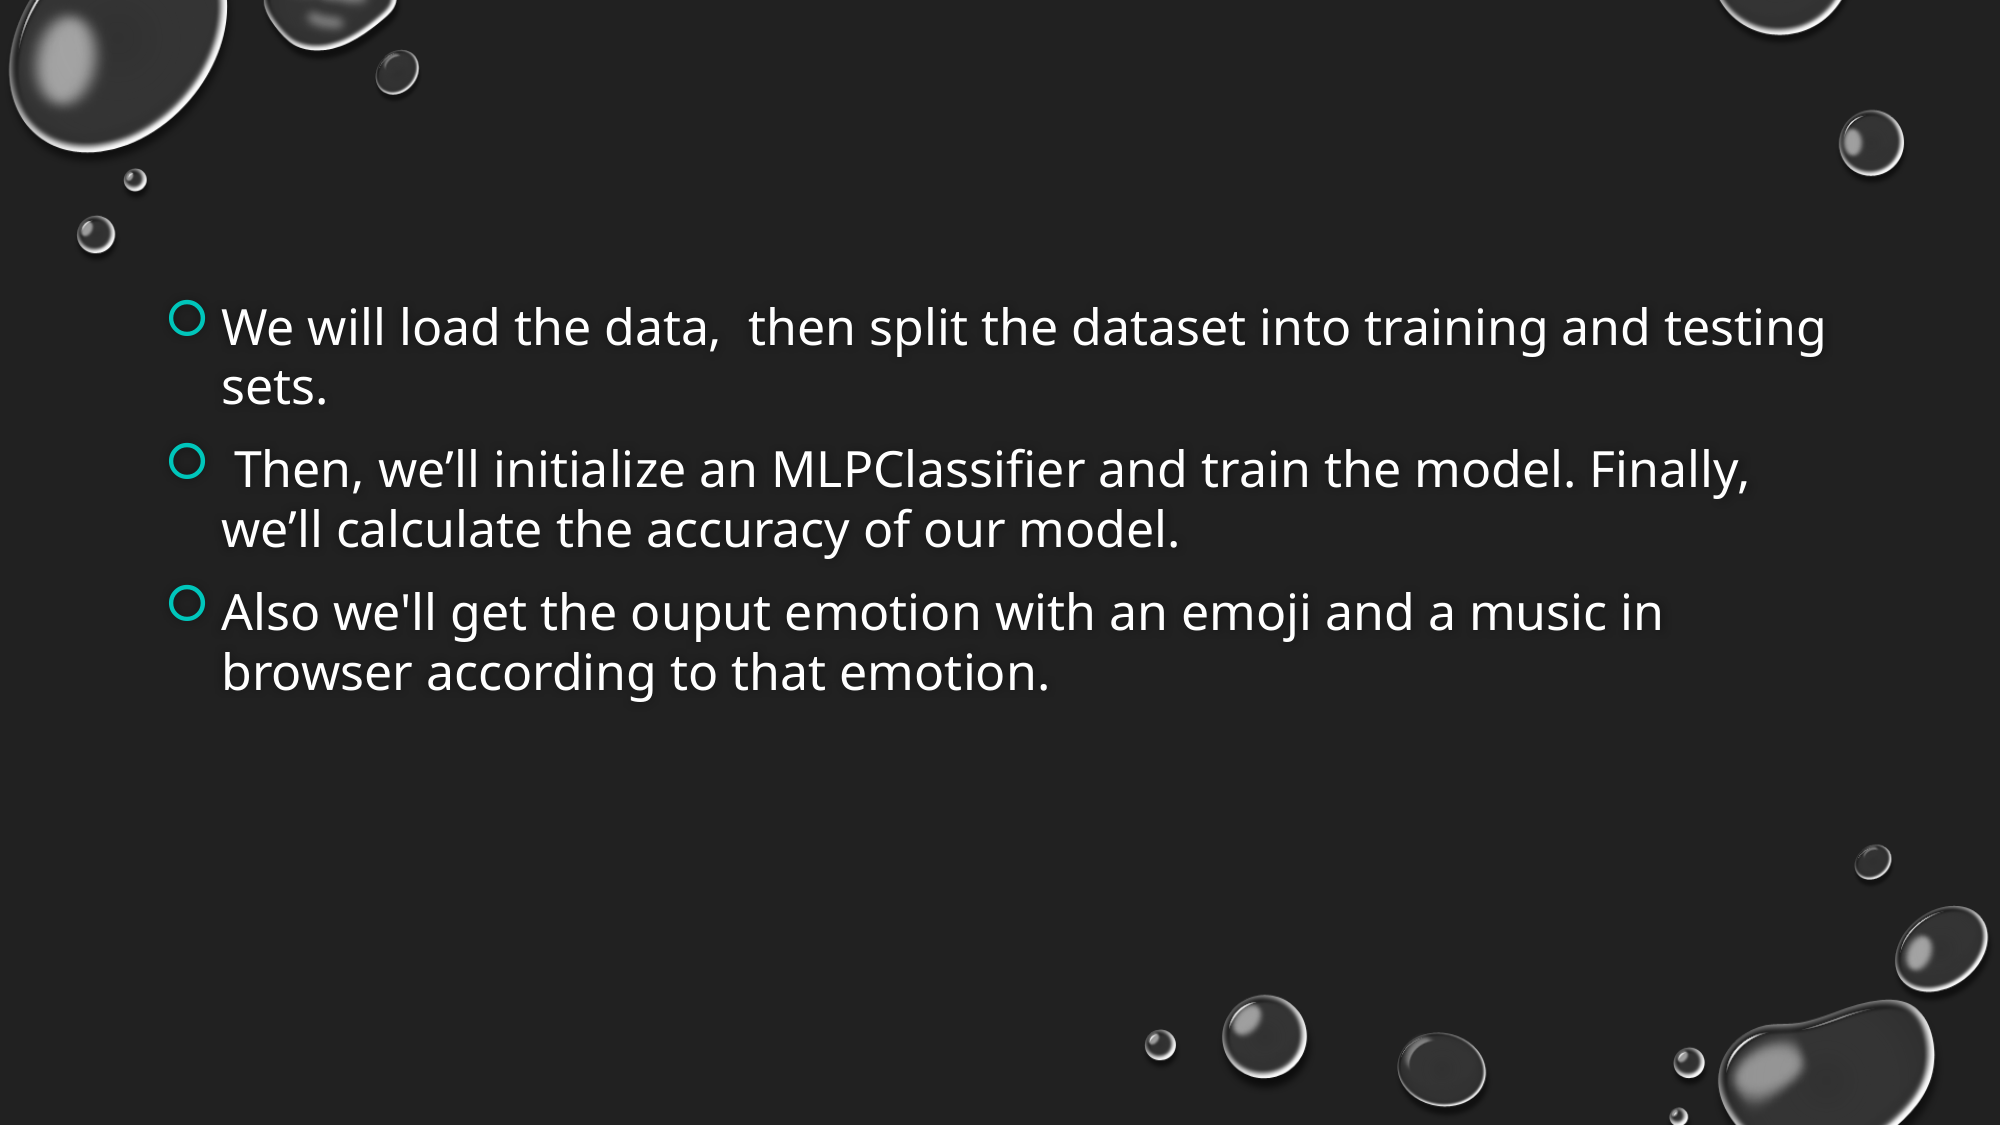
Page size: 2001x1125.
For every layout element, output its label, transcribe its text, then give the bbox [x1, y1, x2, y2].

list We will load the data, then split the dataset into training and testing sets. Then, we’ll initialize an MLPClassifier and train the model. Finally, we’ll calculate the accuracy of our model. Also we'll get the ouput emotion with an emoji and a music in browser according to that emotion. [149, 110, 1850, 950]
picture [0, 0, 2000, 1125]
